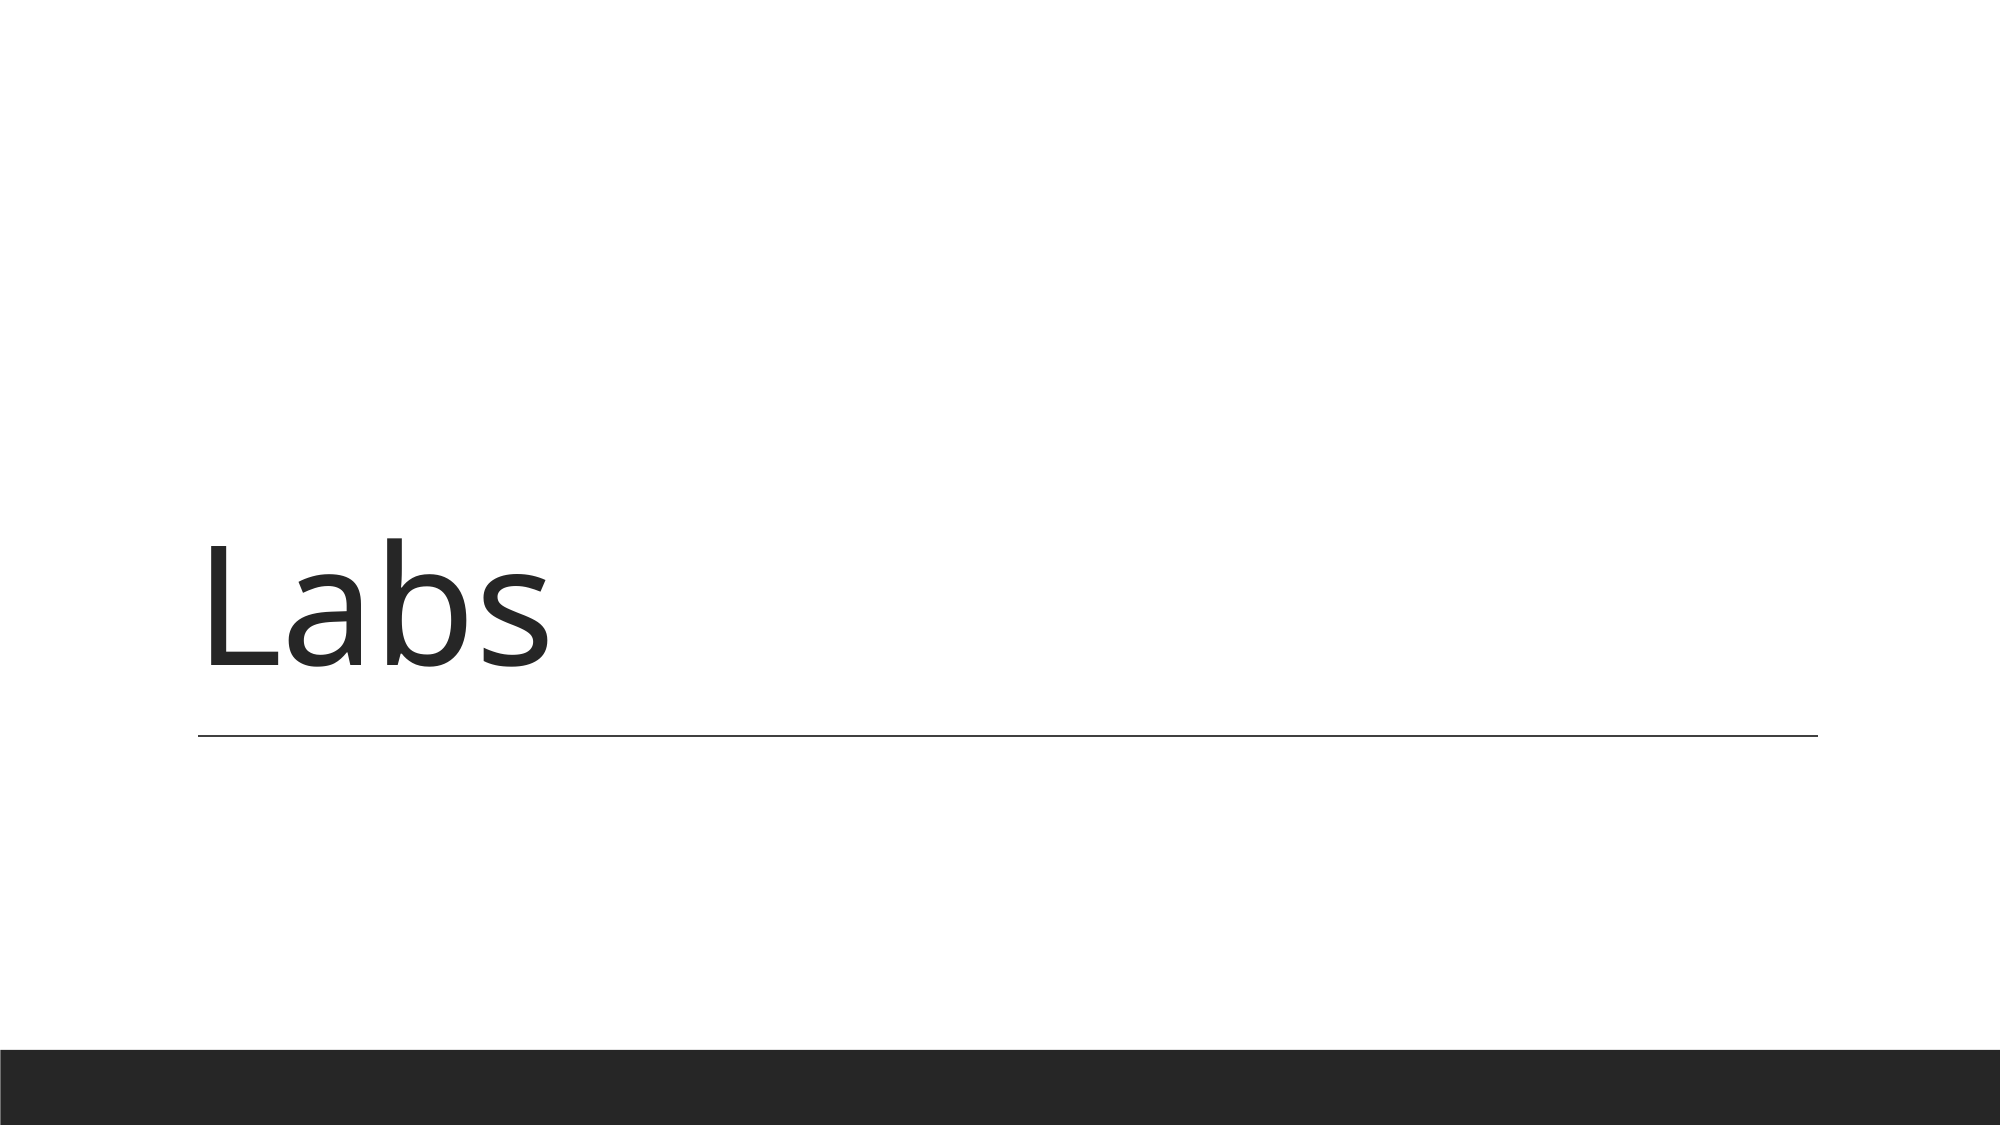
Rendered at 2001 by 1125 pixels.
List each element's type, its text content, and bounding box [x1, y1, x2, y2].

title Labs [180, 124, 1830, 710]
